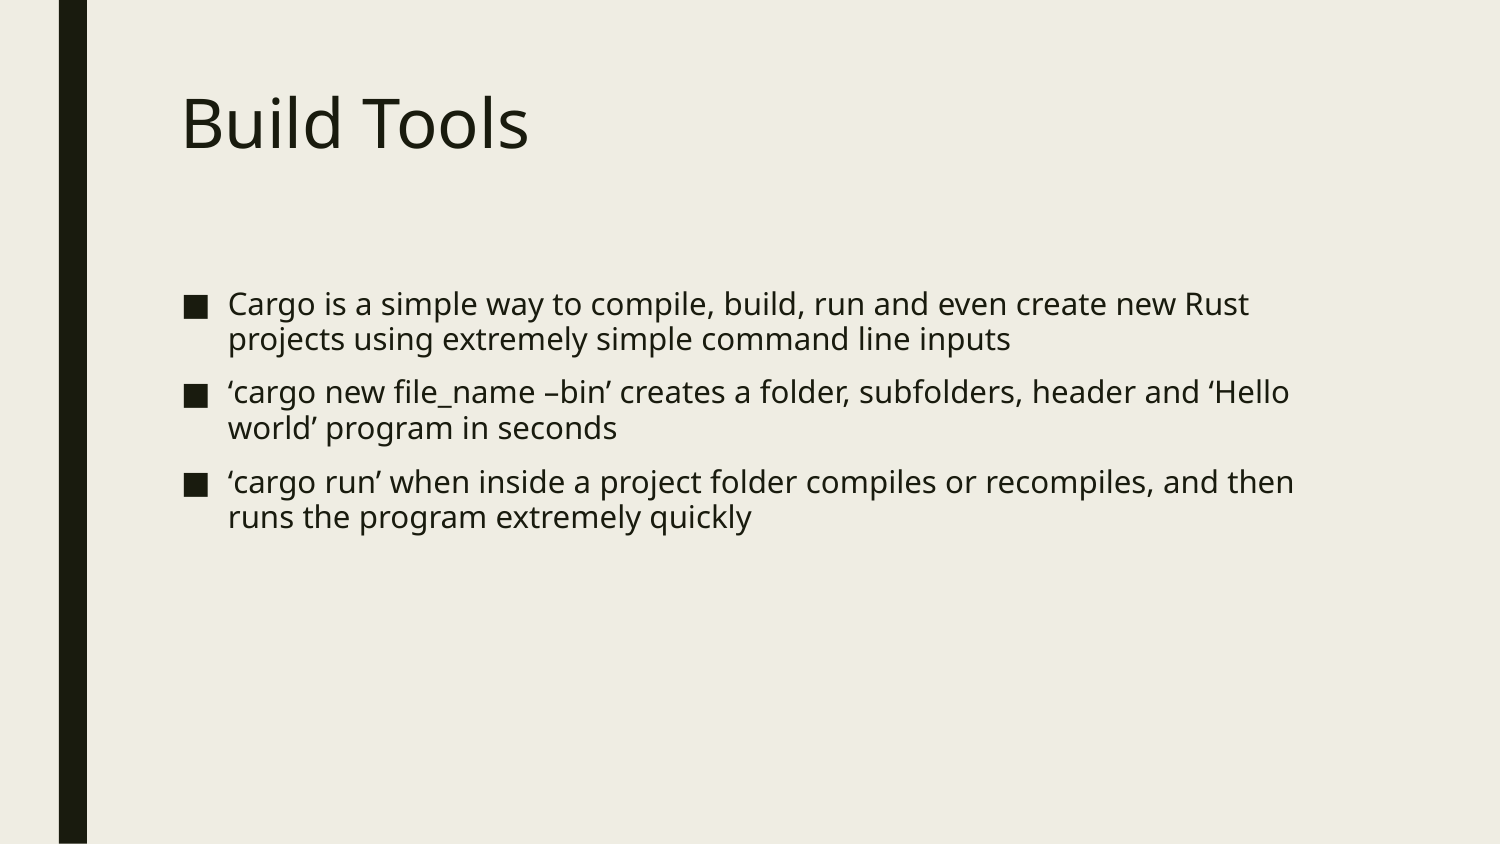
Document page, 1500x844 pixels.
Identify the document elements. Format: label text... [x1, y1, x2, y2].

title Build Tools [168, 84, 1351, 268]
list Cargo is a simple way to compile, build, run and even create new Rust projects using extremely simple command line inputs ‘cargo new file_name –bin’ creates a folder, subfolders, header and ‘Hello world’ program in seconds ‘cargo run’ when inside a project folder compiles or recompiles, and then runs the program extremely quickly [168, 281, 1351, 722]
